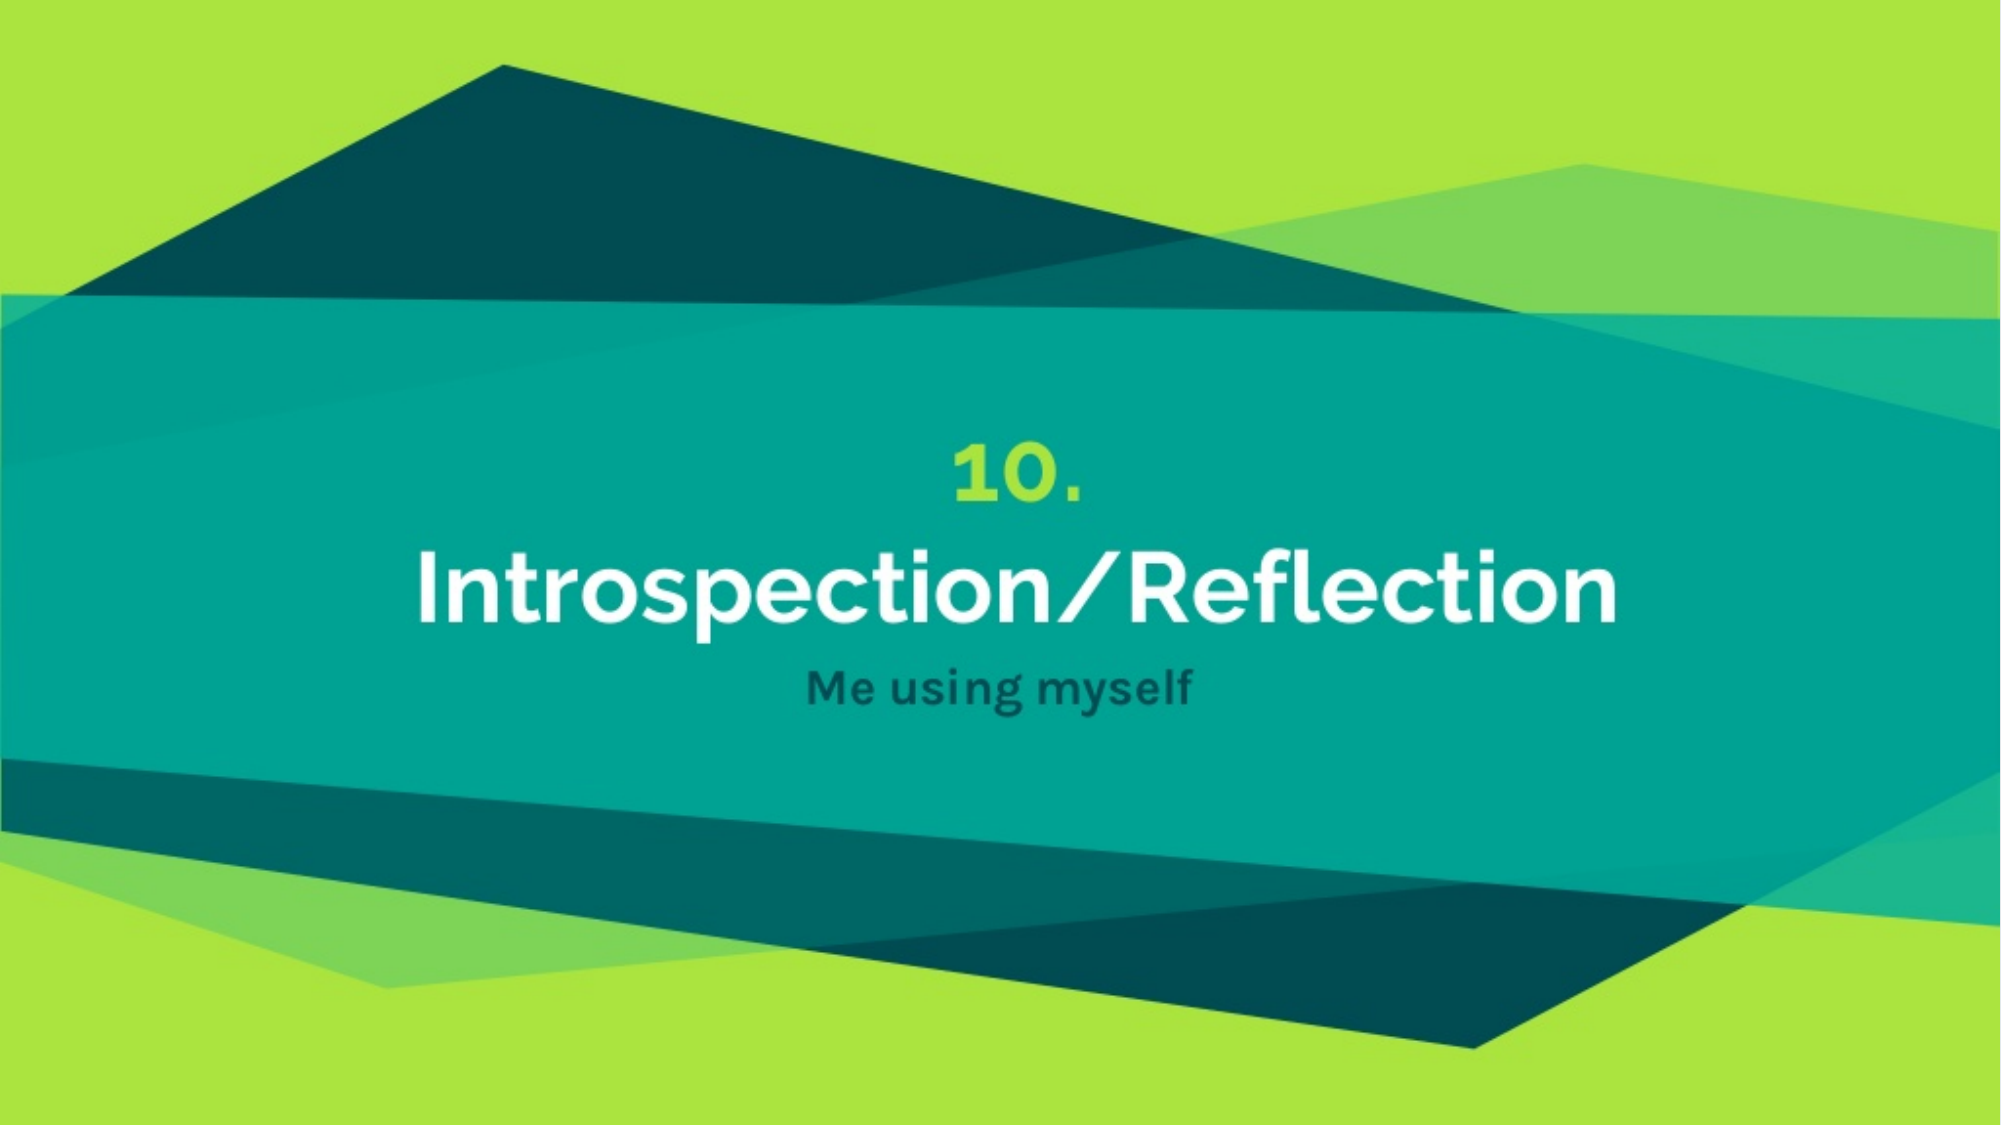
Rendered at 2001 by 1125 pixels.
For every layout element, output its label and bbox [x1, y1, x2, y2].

list [0, 0, 2000, 1125]
